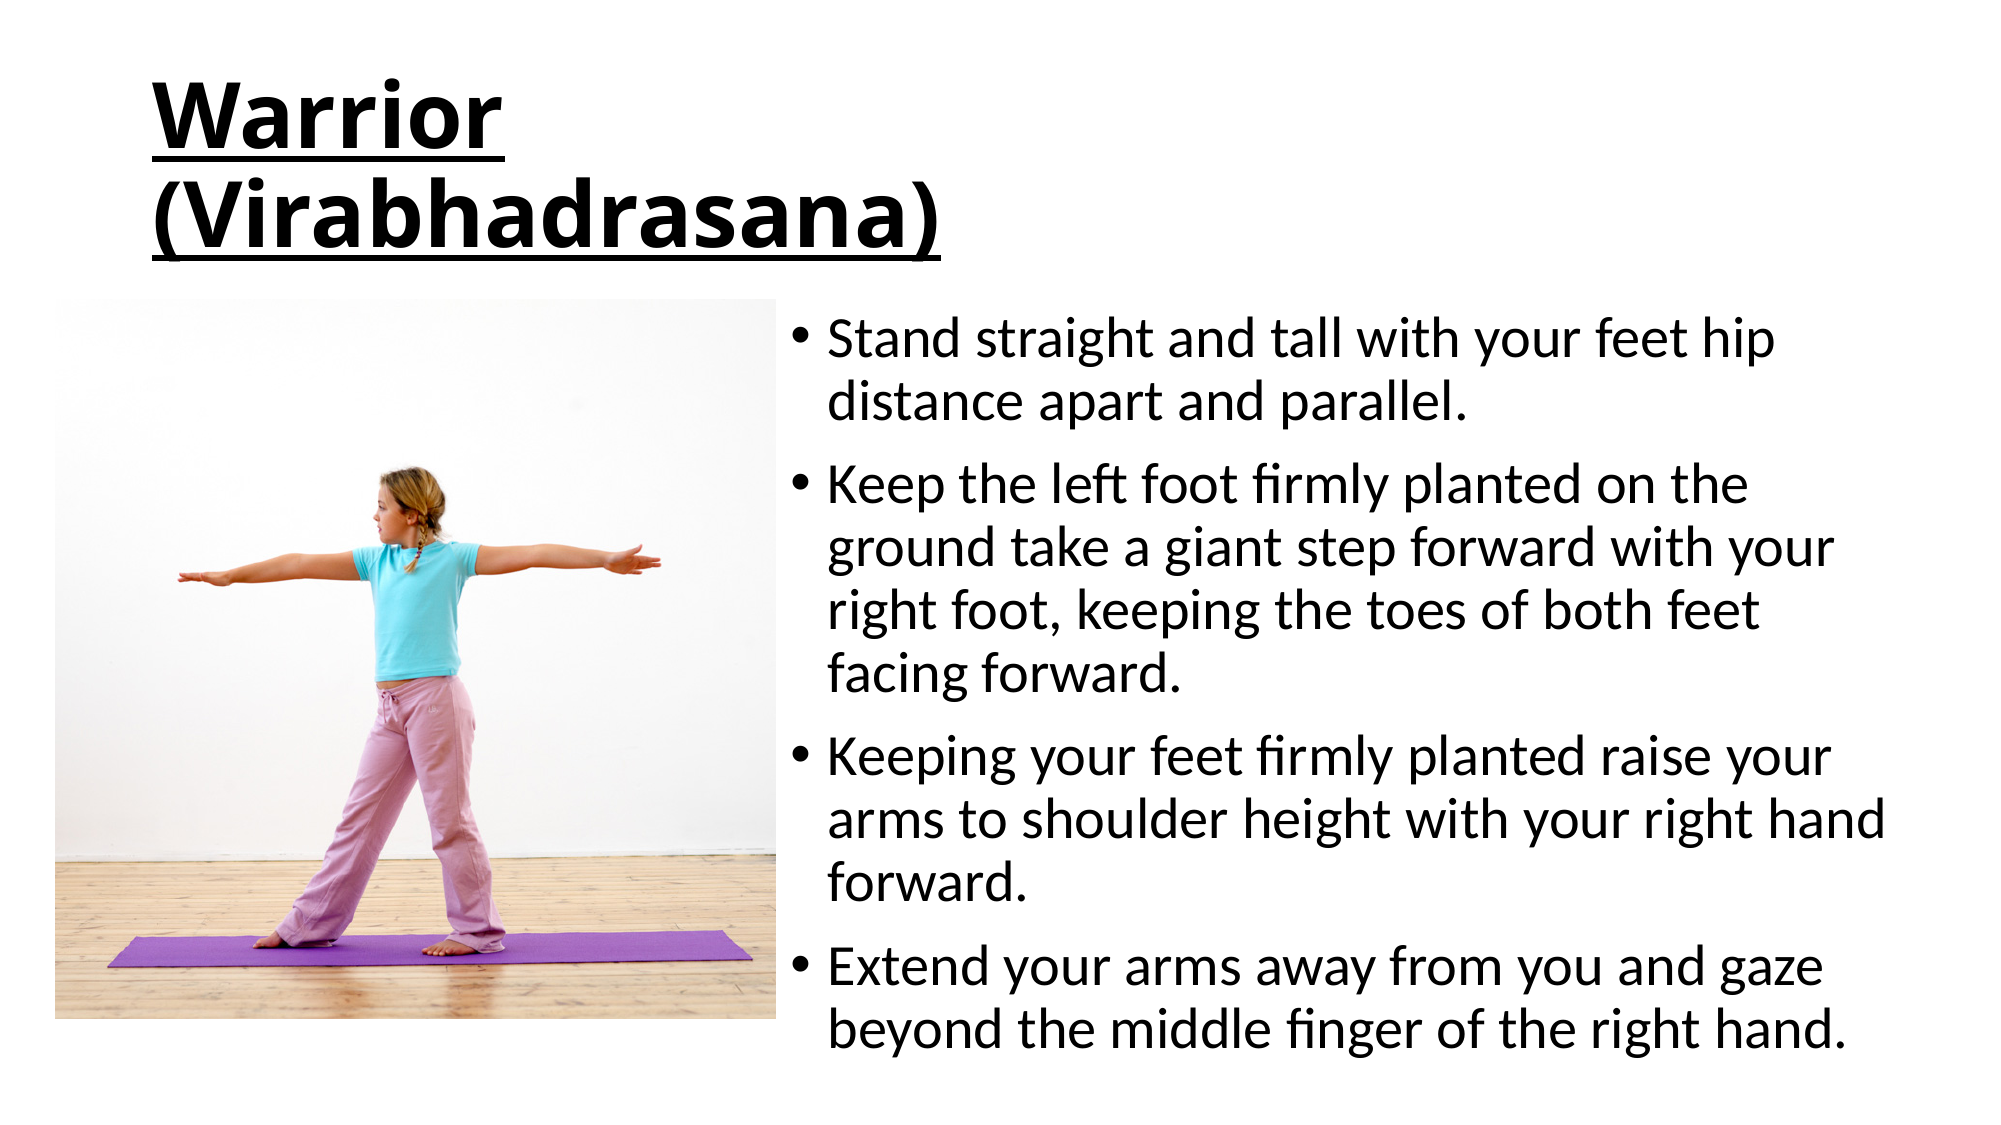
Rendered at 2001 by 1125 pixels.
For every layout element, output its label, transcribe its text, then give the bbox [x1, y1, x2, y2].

title Warrior (Virabhadrasana) [137, 59, 1110, 278]
picture [55, 299, 776, 1019]
list Stand straight and tall with your feet hip distance apart and parallel. Keep the left foot firmly planted on the ground take a giant step forward with your right foot, keeping the toes of both feet facing forward. Keeping your feet firmly planted raise your arms to shoulder height with your right hand forward. Extend your arms away from you and gaze beyond the middle finger of the right hand. [775, 299, 1923, 1099]
